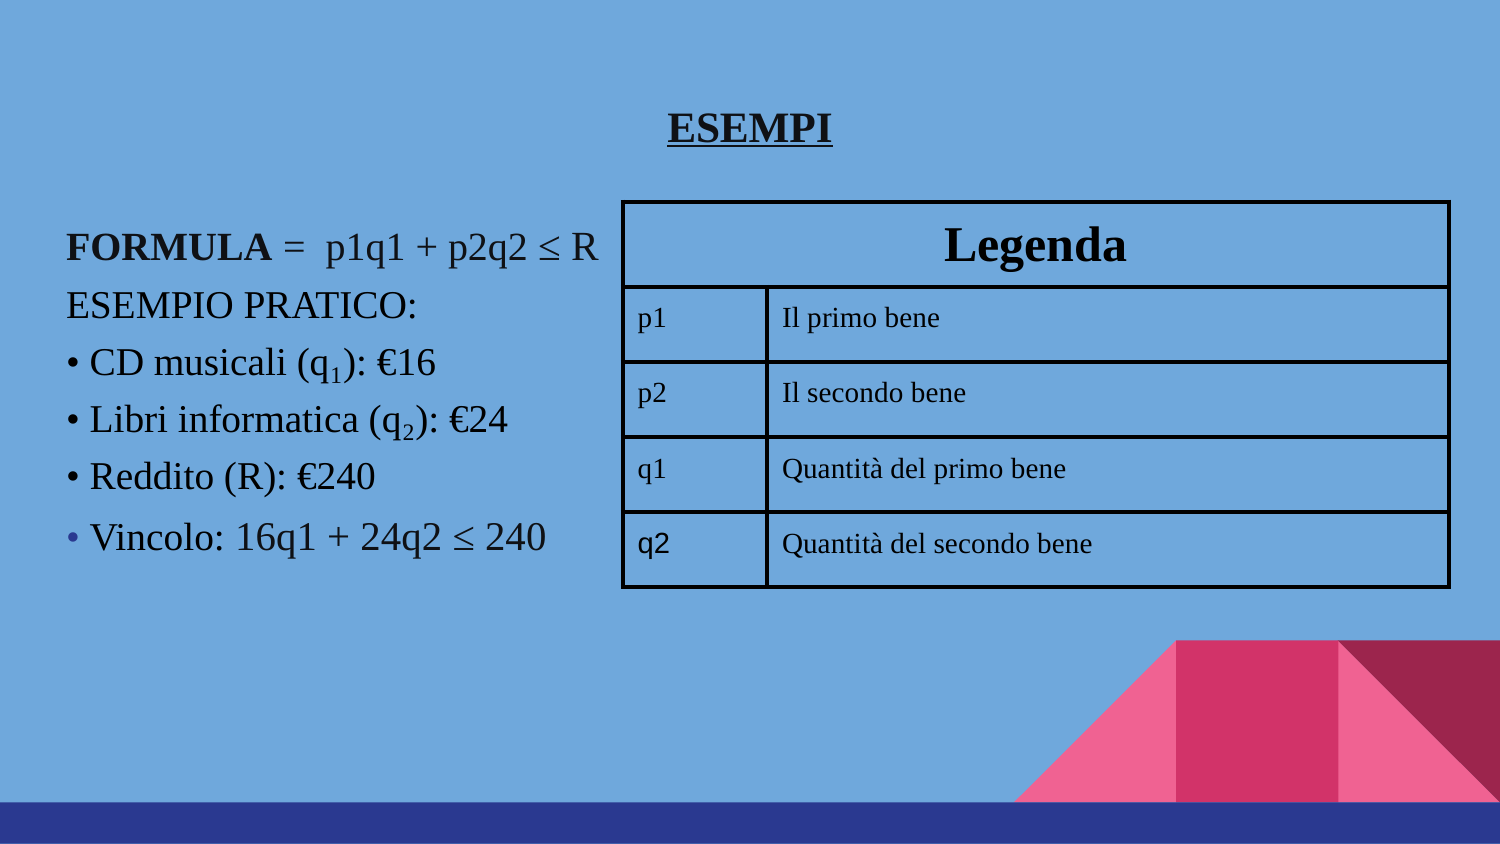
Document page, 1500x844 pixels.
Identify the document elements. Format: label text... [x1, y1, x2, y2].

table_cell Il primo bene [769, 289, 1447, 360]
table_cell q1 [625, 439, 765, 510]
table_header Legenda [625, 204, 1447, 285]
title ESEMPI [51, 67, 1449, 167]
table_cell p2 [625, 364, 765, 435]
table_cell Quantità del primo bene [769, 439, 1447, 510]
list FORMULA = p1q1 + p2q2 ≤ R ESEMPIO PRATICO: • CD musicali (q₁): €16 • Libri informatica (q₂): €24 • Reddito (R): €240 • Vincolo: 16q1 + 24q2 ≤ 240 [51, 201, 1449, 750]
table_cell p1 [625, 289, 765, 360]
table_cell Quantità del secondo bene [769, 514, 1447, 585]
table_cell Il secondo bene [769, 364, 1447, 435]
table_cell q2 [625, 514, 765, 585]
